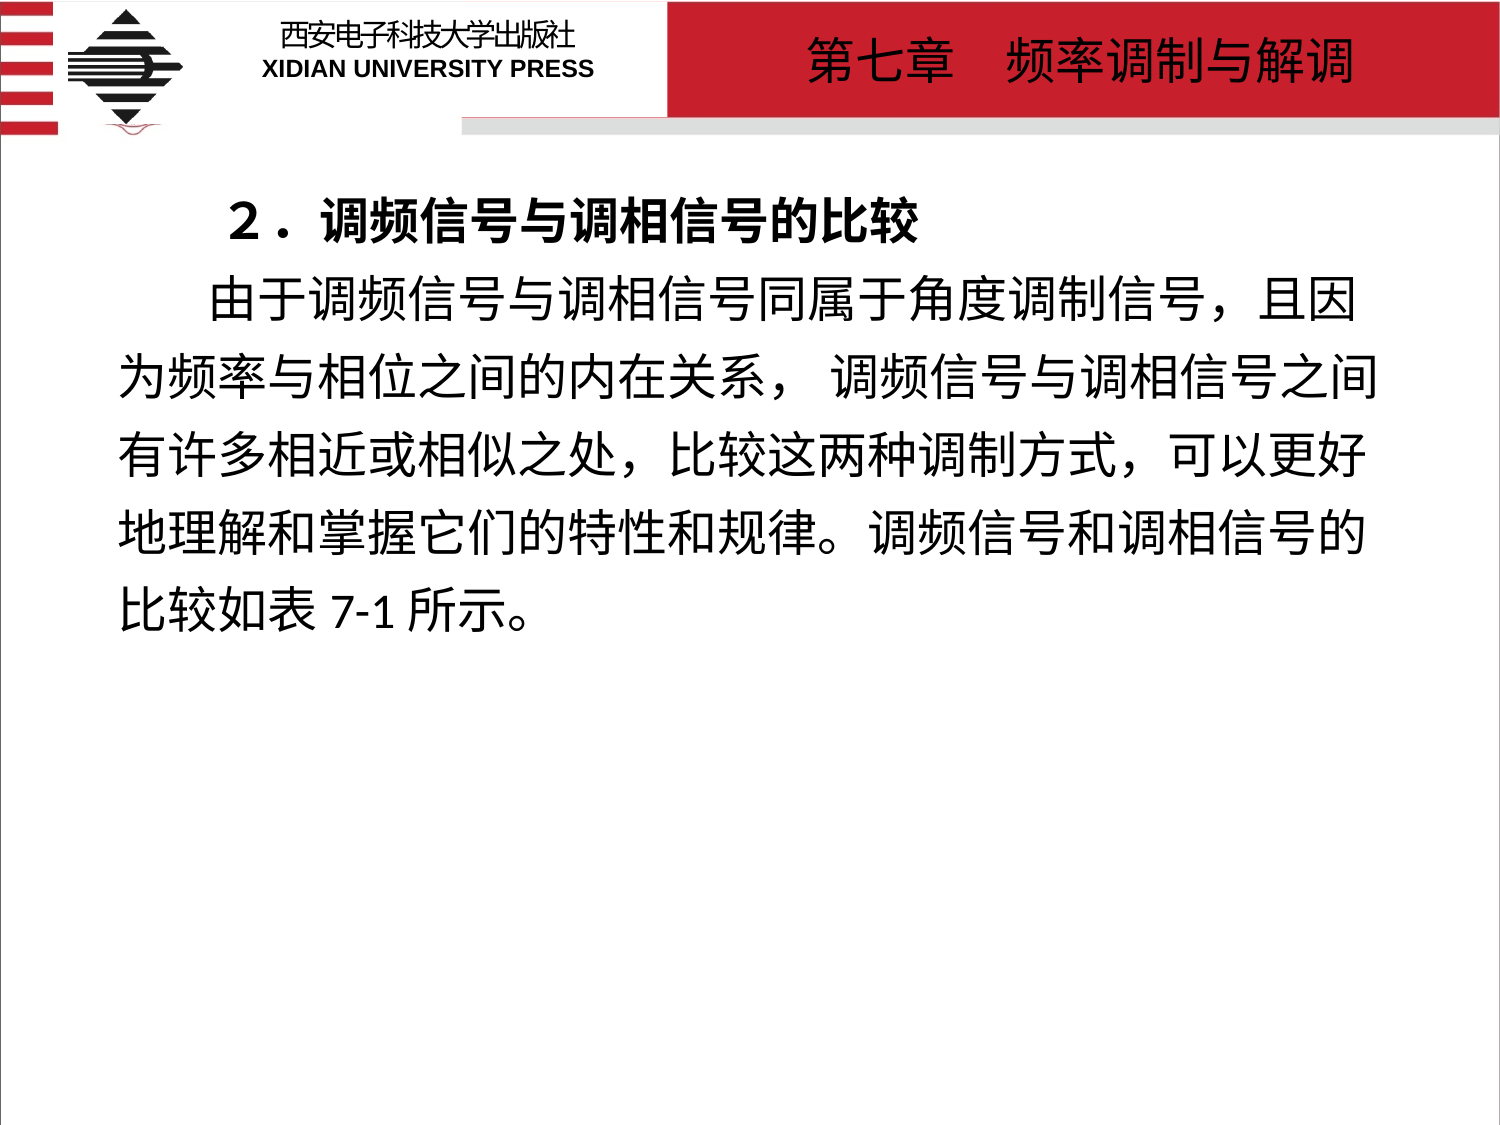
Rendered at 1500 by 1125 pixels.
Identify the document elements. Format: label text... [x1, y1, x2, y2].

title ２．调频信号与调相信号的比较 由于调频信号与调相信号同属于角度调制信号，且因为频率与相位之间的内在关系， 调频信号与调相信号之间有许多相近或相似之处，比较这两种调制方式，可以更好地理解和掌握它们的特性和规律。调频信号和调相信号的比较如表7-1所示。 [103, 163, 1397, 1019]
picture [0, 1, 1500, 1125]
